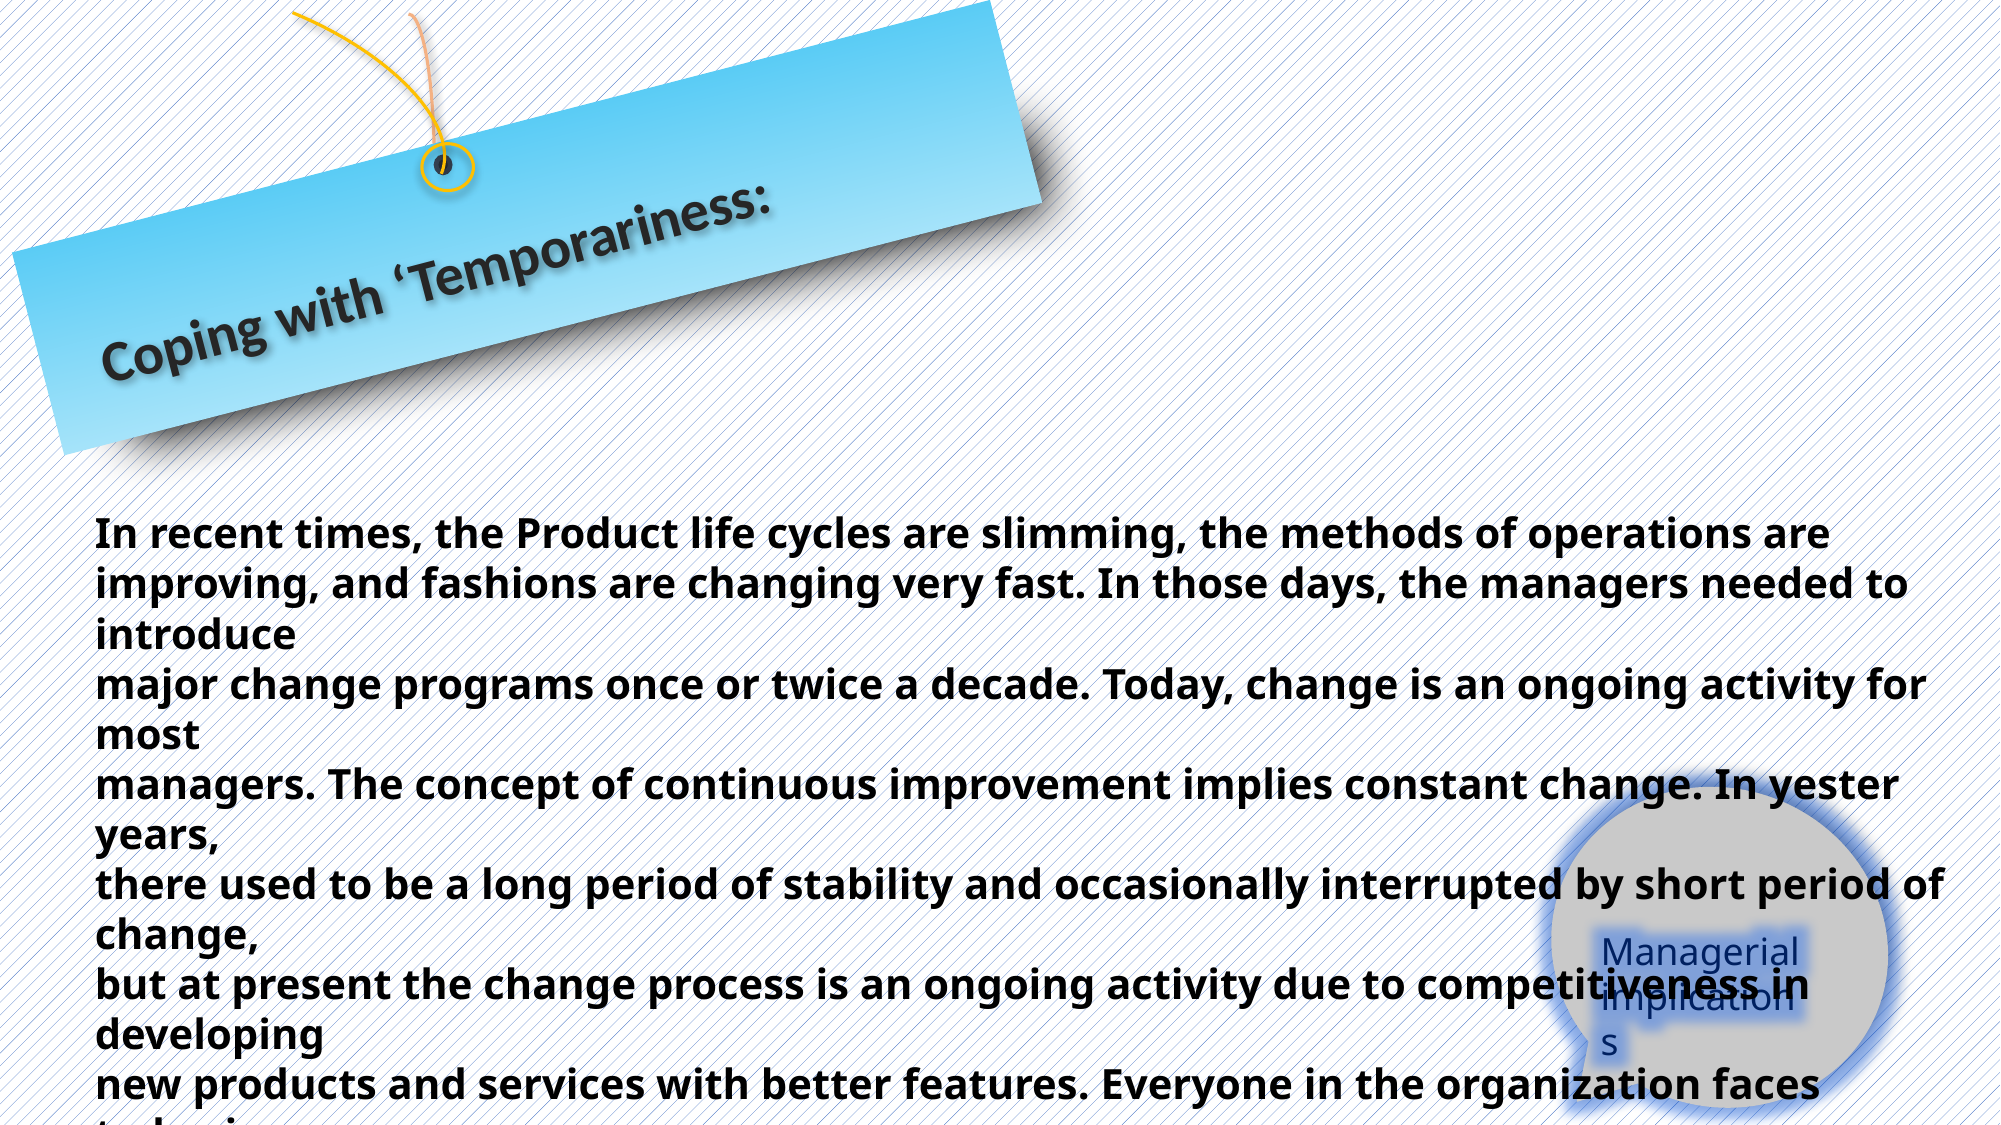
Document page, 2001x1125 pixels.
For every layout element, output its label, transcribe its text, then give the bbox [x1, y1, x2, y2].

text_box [1549, 788, 1890, 1107]
text_box [407, 12, 434, 106]
text_box [10, 0, 1044, 457]
text_box [257, 11, 445, 164]
text_box In recent times, the Product life cycles are slimming, the methods of operations are improving, and fashions are changing very fast. In those days, the managers needed to introduce major change programs once or twice a decade. Today, change is an ongoing activity for most managers. The concept of continuous improvement implies constant change. In yester years, there used to be a long period of stability and occasionally interrupted by short period of change, but at present the change process is an ongoing activity due to competitiveness in developing new products and services with better features. Everyone in the organization faces today is one of permanent temporariness. The actual jobs that workers perform are in a permanent state of flux. So, workers need to continually update their knowledge and skills to perform new job requirements. [79, 499, 1962, 1125]
text_box Coping with ‘Temporariness: [76, 110, 919, 408]
text_box [420, 142, 475, 192]
